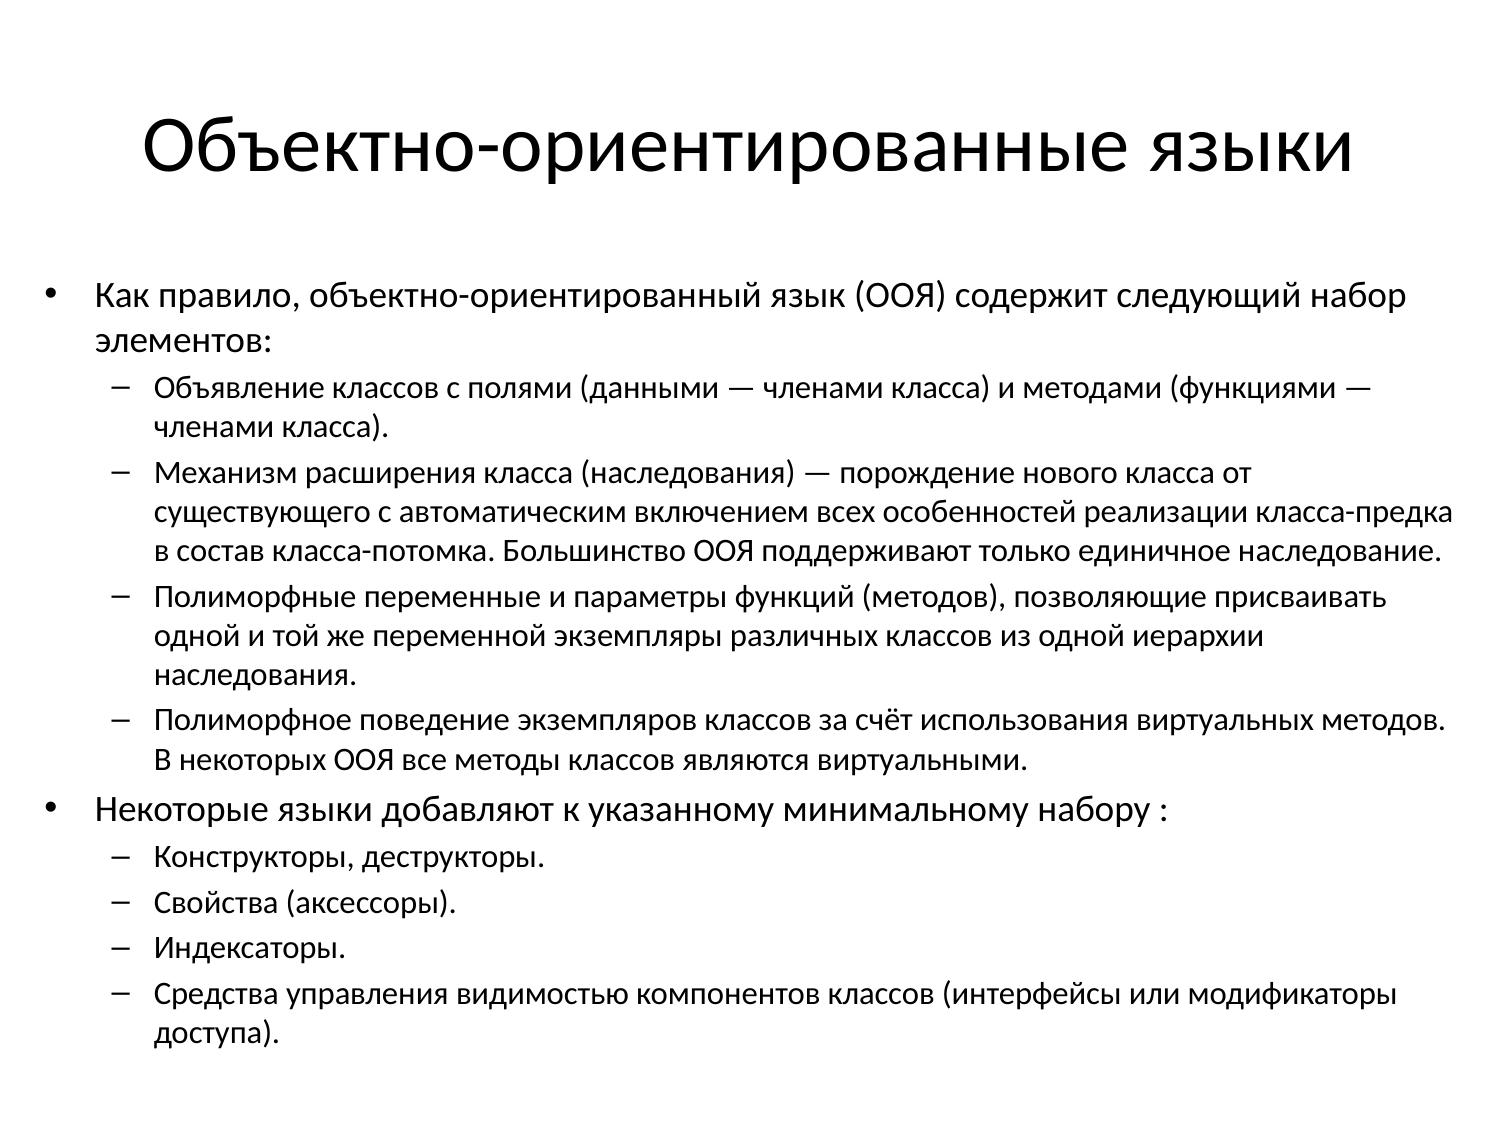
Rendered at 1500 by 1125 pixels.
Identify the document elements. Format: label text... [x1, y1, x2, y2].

list Как правило, объектно-ориентированный язык (ООЯ) содержит следующий набор элементов: Объявление классов с полями (данными — членами класса) и методами (функциями — членами класса). Механизм расширения класса (наследования) — порождение нового класса от существующего с автоматическим включением всех особенностей реализации класса-предка в состав класса-потомка. Большинство ООЯ поддерживают только единичное наследование. Полиморфные переменные и параметры функций (методов), позволяющие присваивать одной и той же переменной экземпляры различных классов из одной иерархии наследования. Полиморфное поведение экземпляров классов за счёт использования виртуальных методов. В некоторых ООЯ все методы классов являются виртуальными. Некоторые языки добавляют к указанному минимальному набору : Конструкторы, деструкторы. Свойства (аксессоры). Индексаторы. Средства управления видимостью компонентов классов (интерфейсы или модификаторы доступа). [29, 262, 1471, 1094]
title Объектно-ориентированные языки [75, 45, 1425, 233]
